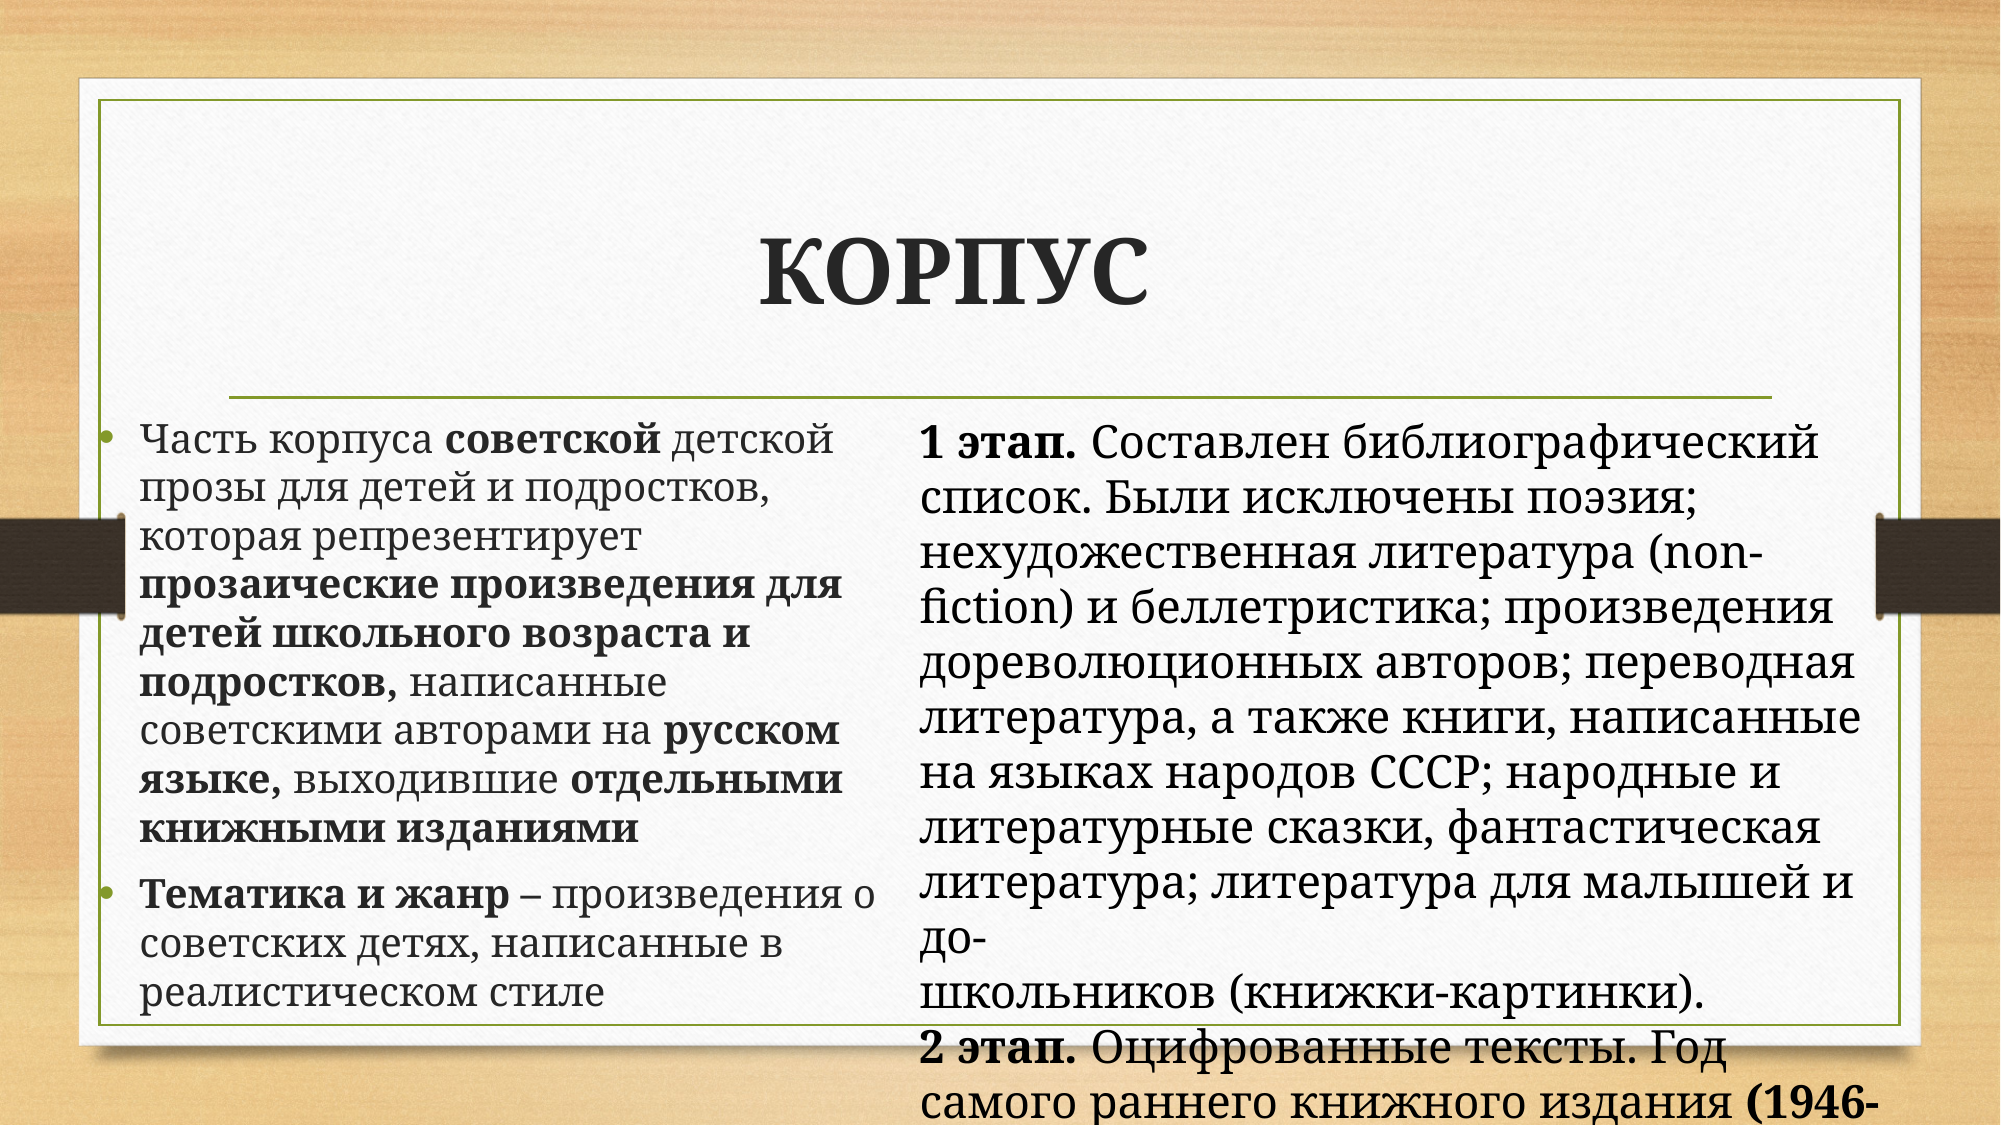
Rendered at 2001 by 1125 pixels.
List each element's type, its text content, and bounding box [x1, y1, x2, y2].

picture [101, 101, 1898, 405]
title КОРПУС [167, 161, 1743, 375]
list Часть корпуса советской детской прозы для детей и подростков, которая репрезентирует прозаические произведения для детей школьного возраста и подростков, написанные советскими авторами на русском языке, выходившие отдельными книжными изданиями Тематика и жанр – произведения о советских детях, написанные в реалистическом стиле [83, 405, 904, 1029]
text_box 1 этап. Составлен библиографический список. Были исключены поэзия; нехудожественная литература (non-fiction) и беллетристика; произведения дореволюционных авторов; переводная литература, а также книги, написанные на языках народов СССР; народные и литературные сказки, фантастическая литература; литература для малышей и до- школьников (книжки-картинки). 2 этап. Оцифрованные тексты. Год самого раннего книжного издания (1946-1960). [904, 405, 1905, 1125]
picture [0, 0, 2001, 1125]
